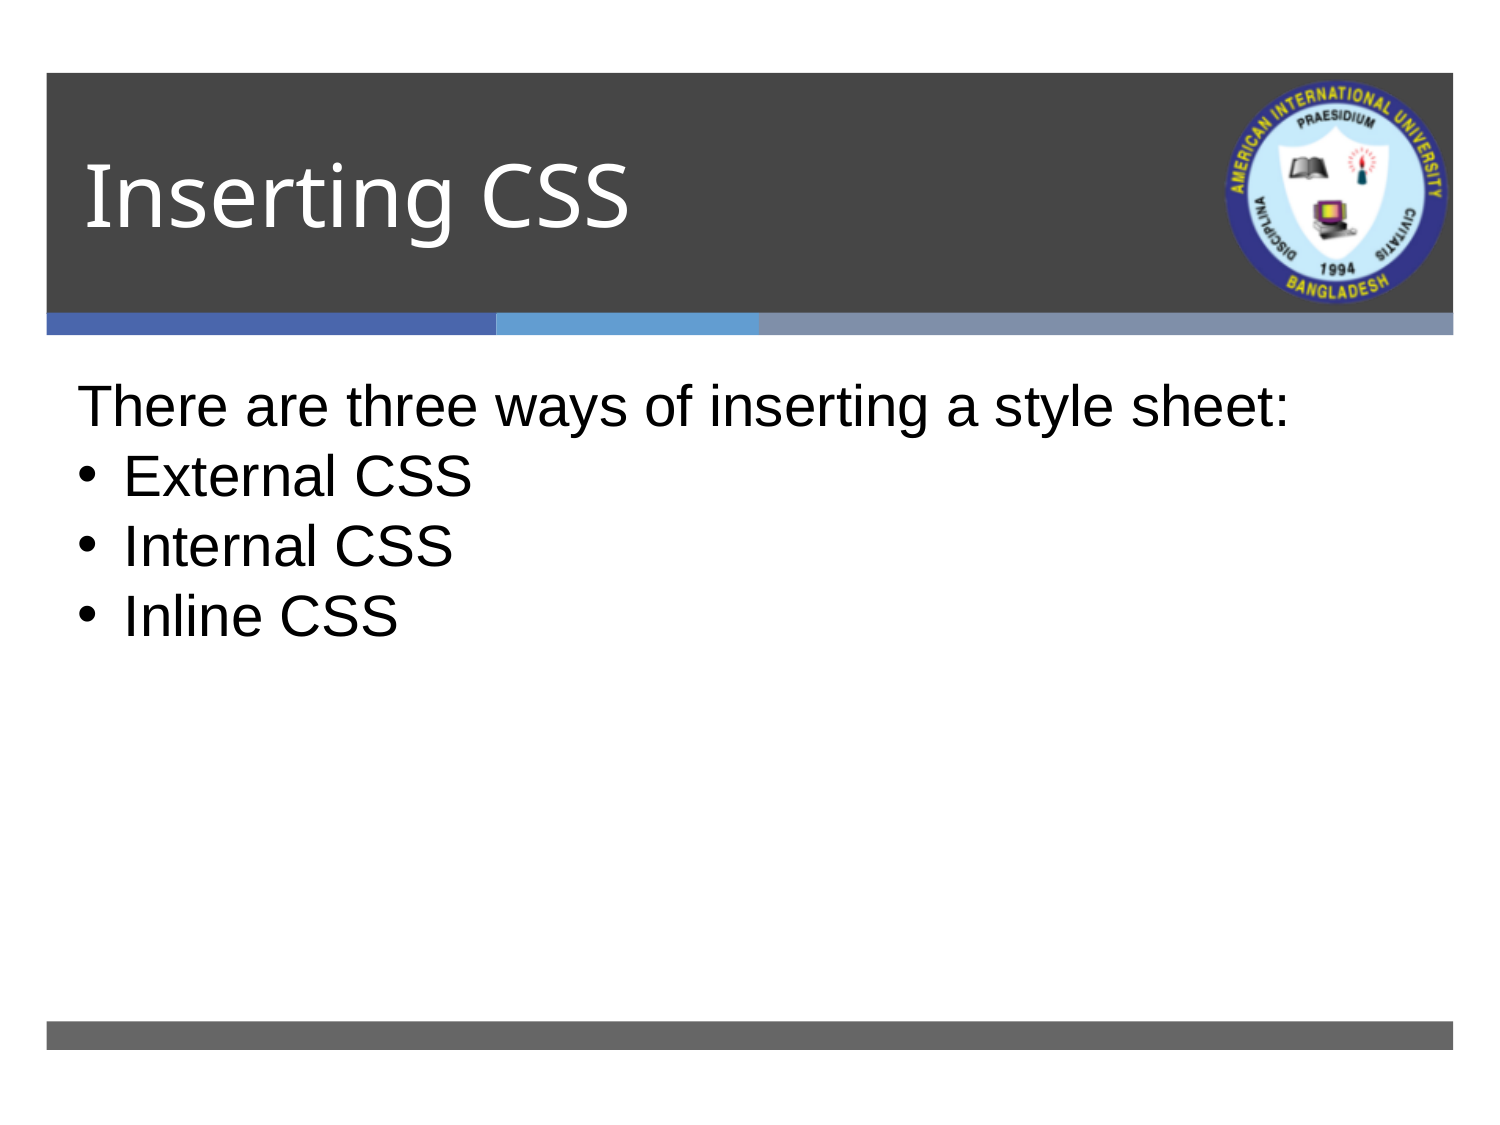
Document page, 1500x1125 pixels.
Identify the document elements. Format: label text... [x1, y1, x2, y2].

text_box There are three ways of inserting a style sheet: External CSS Internal CSS Inline CSS [62, 361, 1438, 656]
title Inserting CSS [69, 73, 1351, 253]
picture [1220, 75, 1454, 310]
